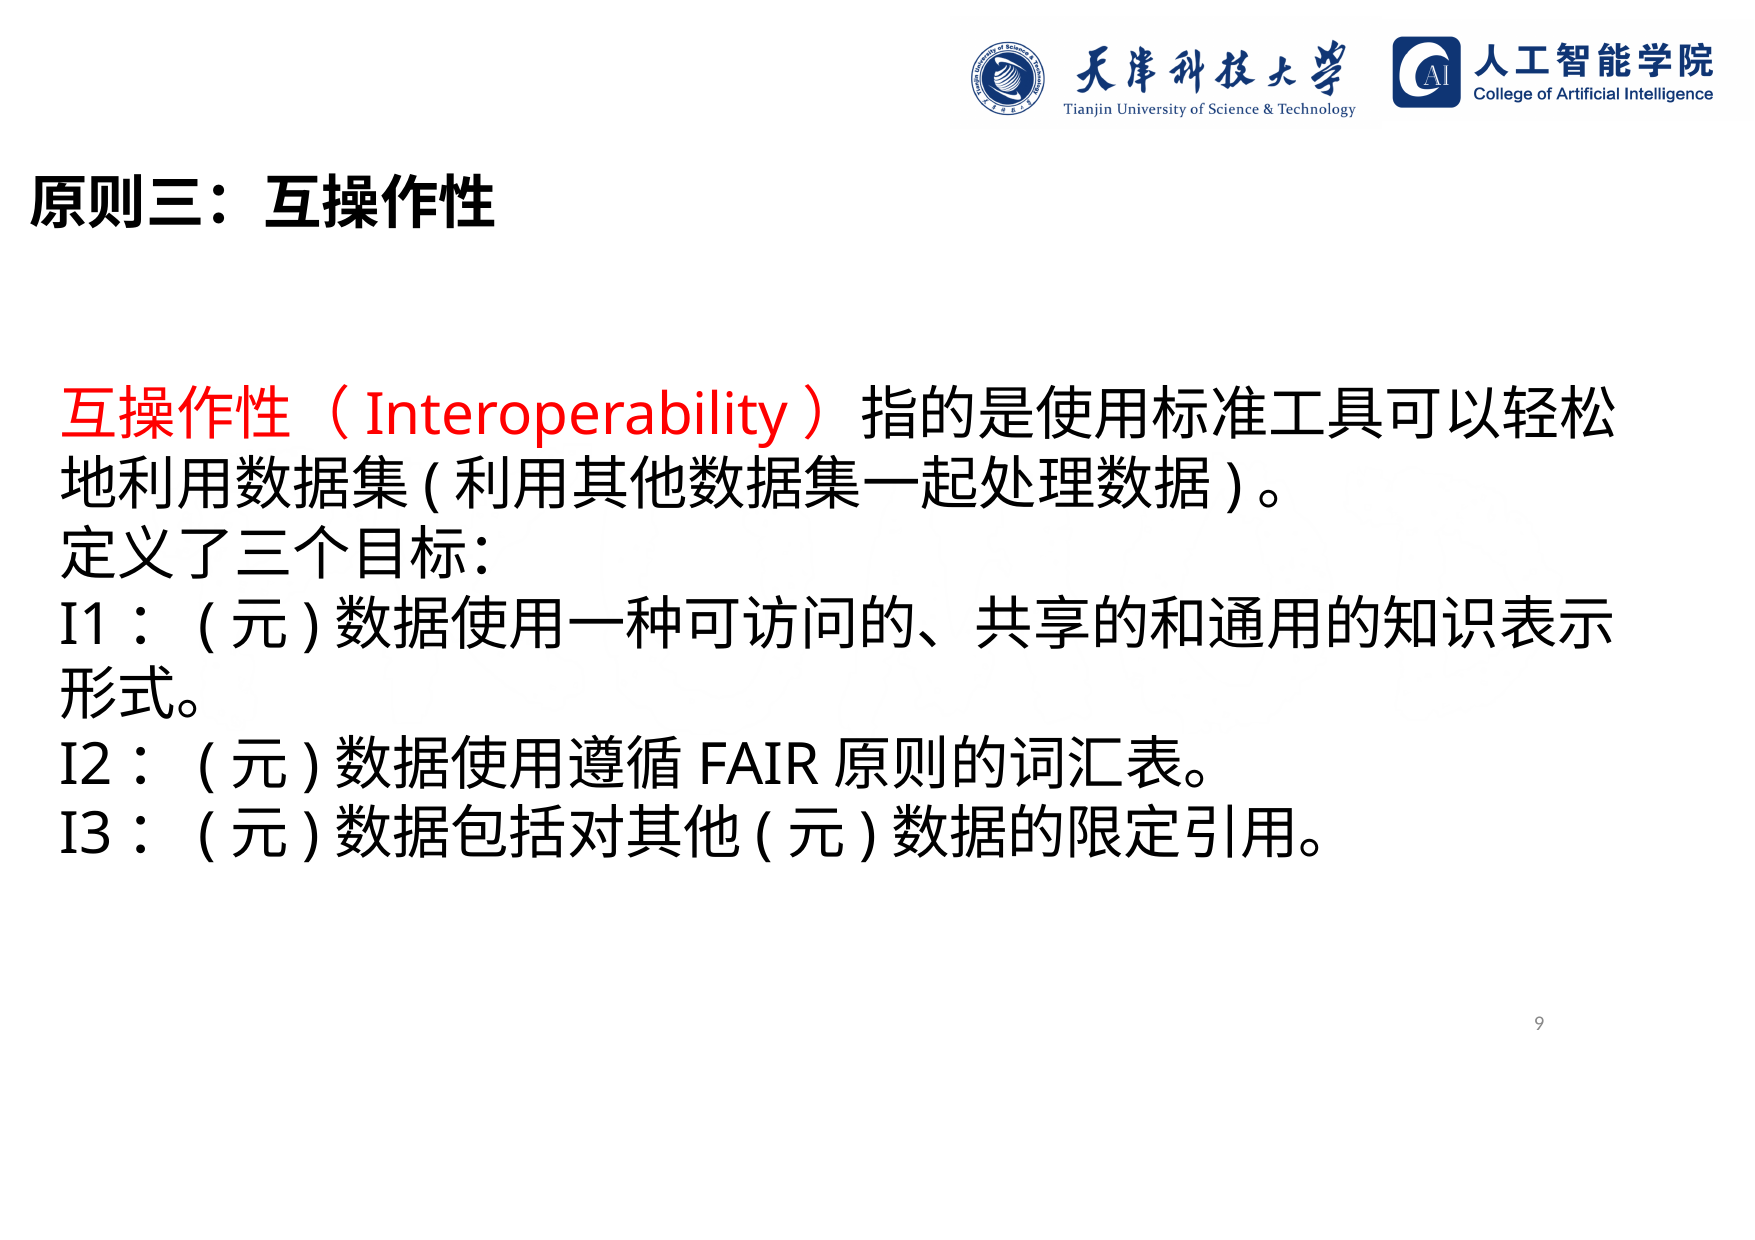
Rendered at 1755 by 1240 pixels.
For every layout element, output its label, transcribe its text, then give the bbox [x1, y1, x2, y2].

text_box 原则三：互操作性 [27, 128, 1199, 236]
picture [949, 16, 1754, 129]
text_box [1527, 1008, 1551, 1035]
title 互操作性（Interoperability）指的是使用标准工具可以轻松地利用数据集(利用其他数据集一起处理数据)。 定义了三个目标： I1：(元)数据使用一种可访问的、共享的和通用的知识表示形式。 I2：(元)数据使用遵循FAIR原则的词汇表。 I3：(元)数据包括对其他(元)数据的限定引用。 [59, 375, 1657, 871]
